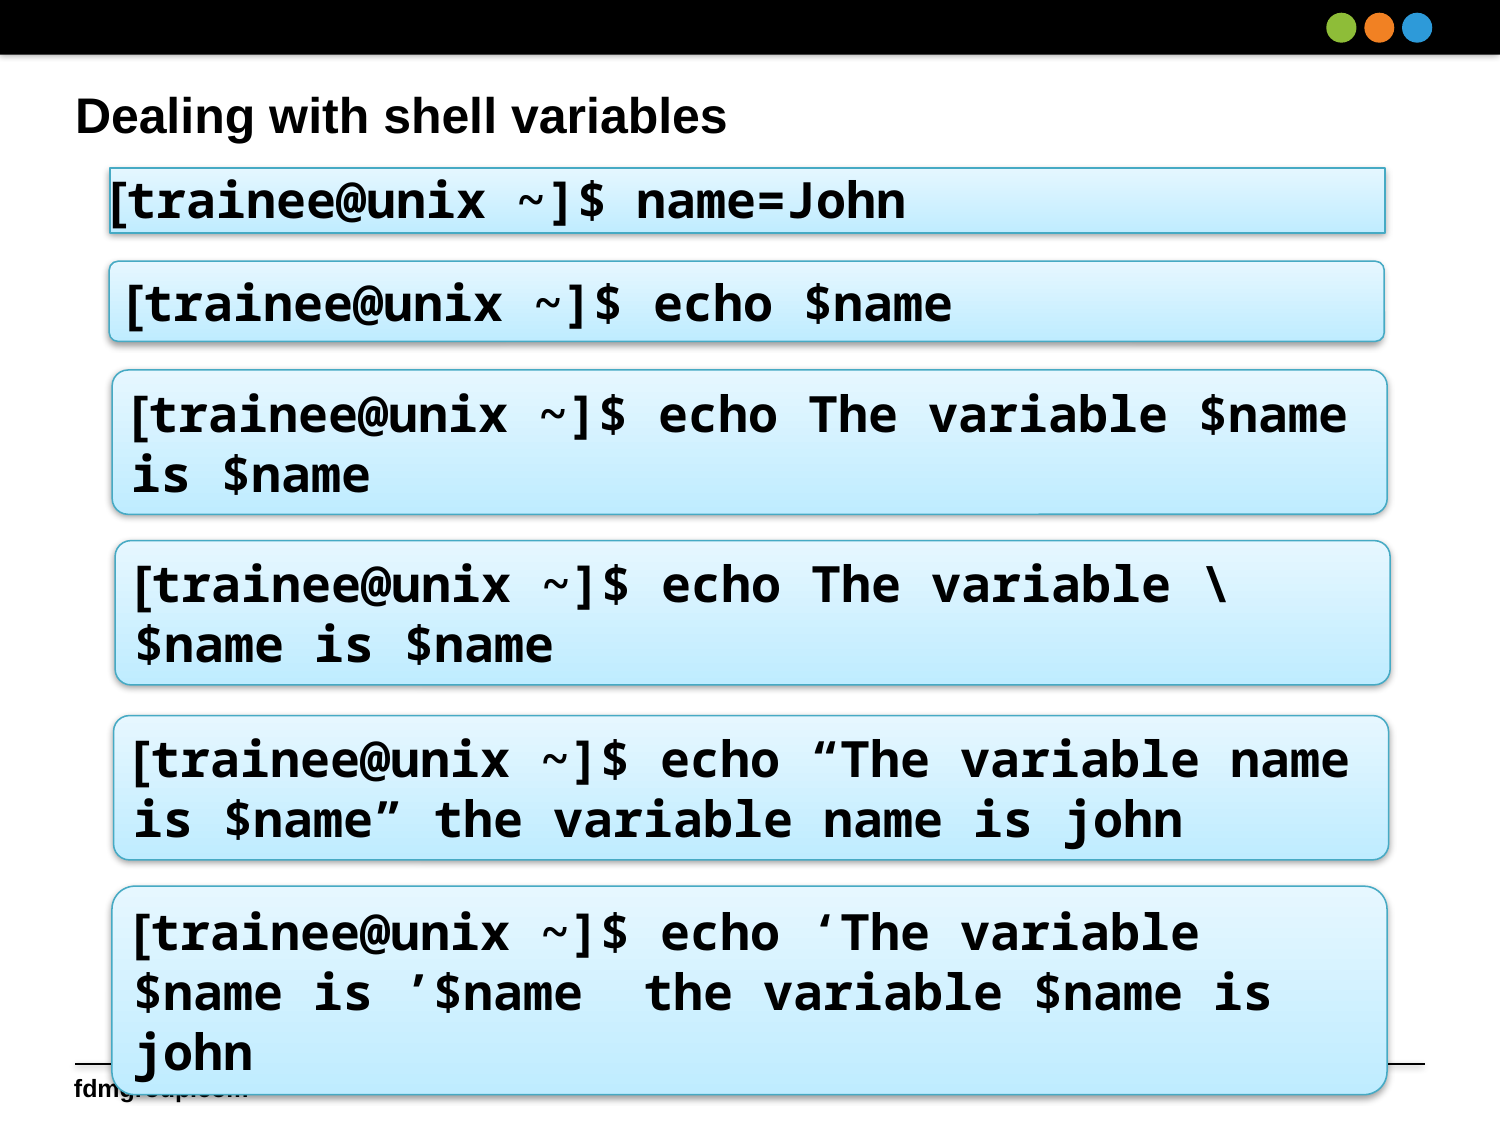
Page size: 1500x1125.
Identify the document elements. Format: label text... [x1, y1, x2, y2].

text_box [trainee@unix ~]$ echo The variable \$name is $name [114, 539, 1391, 686]
list [trainee@unix ~]$ name=John [109, 167, 1386, 234]
title Dealing with shell variables [75, 83, 1425, 152]
text_box [trainee@unix ~]$ echo The variable $name is $name [111, 369, 1388, 516]
text_box [trainee@unix ~]$ echo “The variable name is $name” the variable name is john [112, 714, 1390, 861]
text_box [trainee@unix ~]$ echo ‘The variable $name is ’$name the variable $name is john [111, 885, 1388, 1096]
text_box [trainee@unix ~]$ echo $name [108, 260, 1386, 343]
